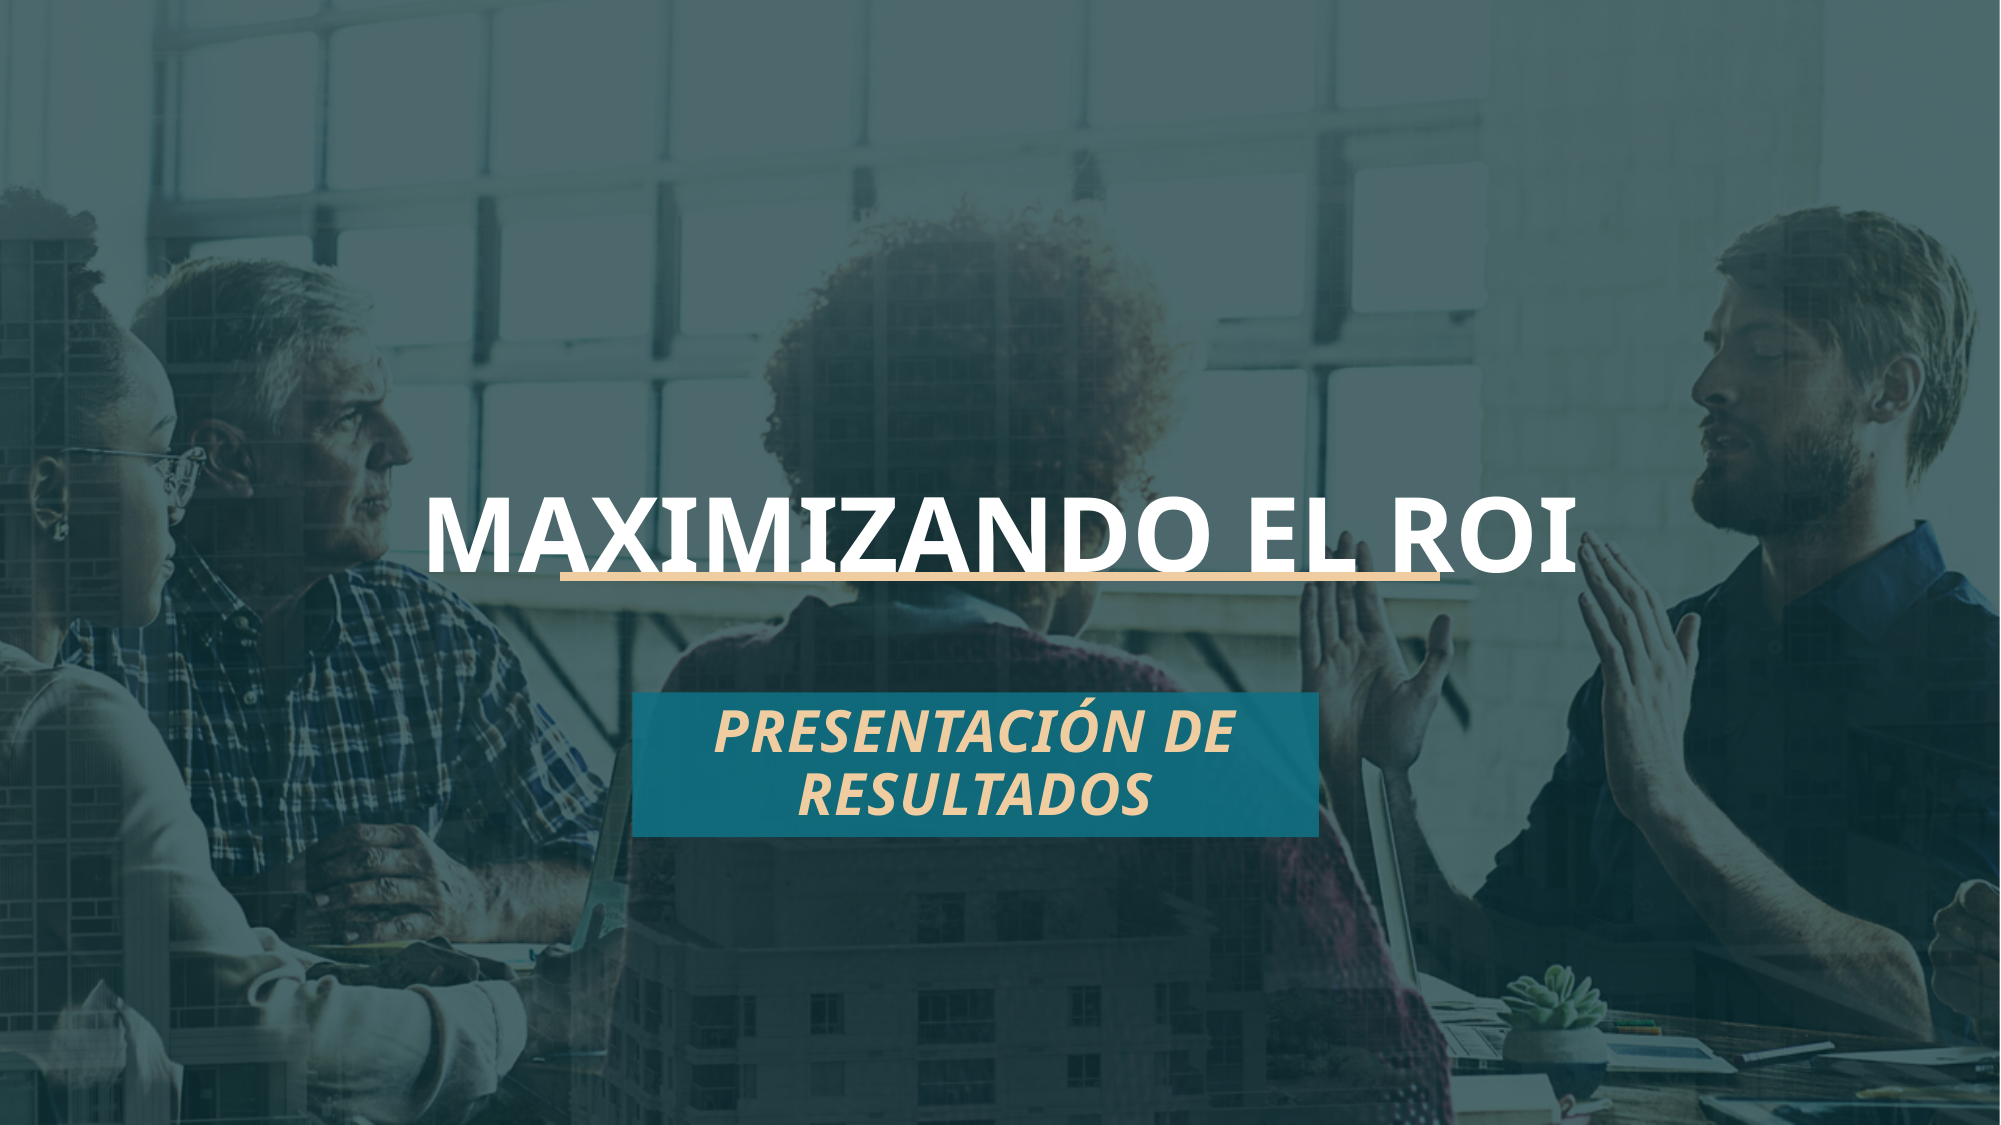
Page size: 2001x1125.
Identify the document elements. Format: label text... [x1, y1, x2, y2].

text_box [0, 0, 2000, 1125]
subtitle PRESENTACIÓN DE RESULTADOS [632, 692, 1319, 838]
title MAXIMIZANDO EL ROI [249, 329, 1750, 679]
